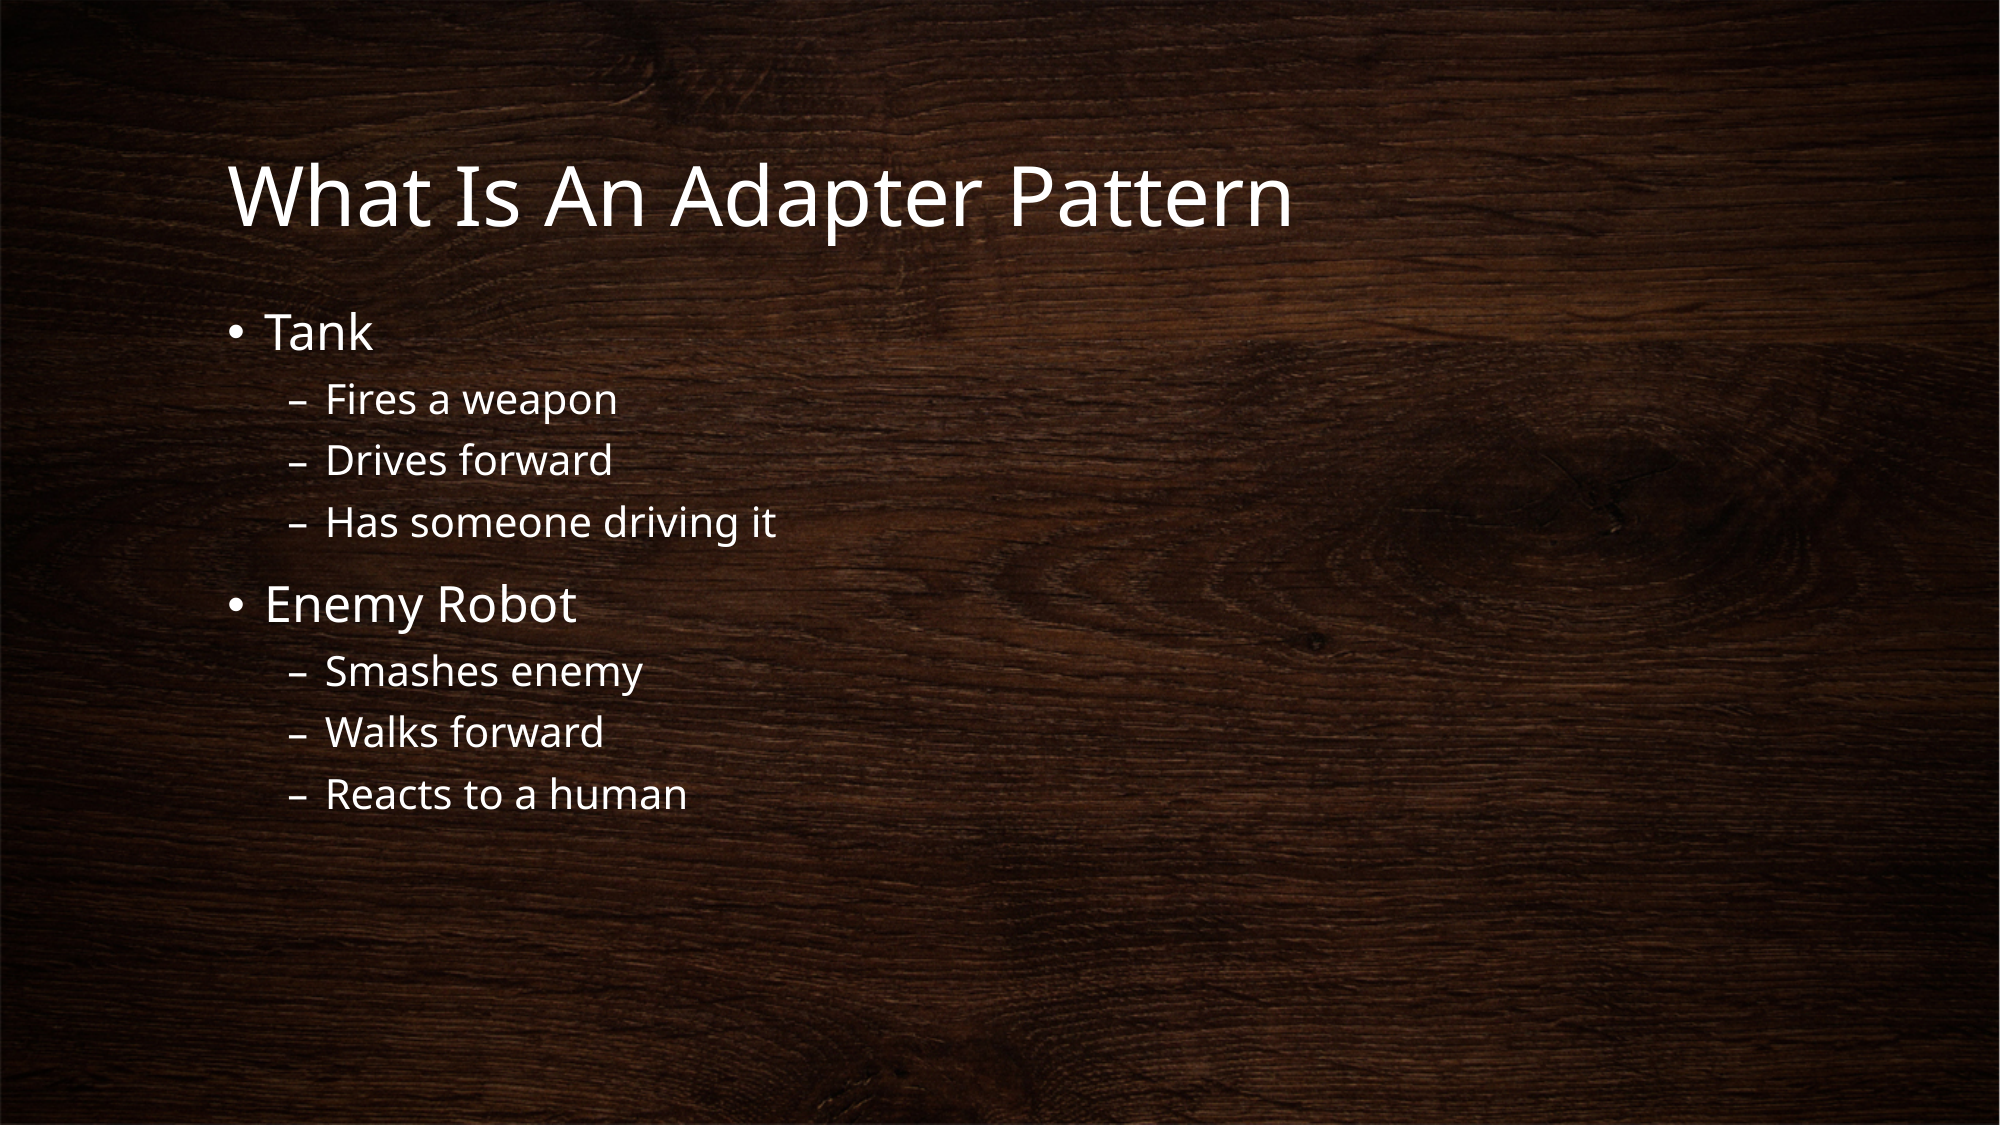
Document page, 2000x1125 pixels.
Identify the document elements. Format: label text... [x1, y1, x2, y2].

list Tank Fires a weapon Drives forward Has someone driving it Enemy Robot Smashes enemy Walks forward Reacts to a human [212, 299, 1788, 1013]
picture [0, 0, 2000, 1125]
title What Is An Adapter Pattern [212, 62, 1788, 250]
